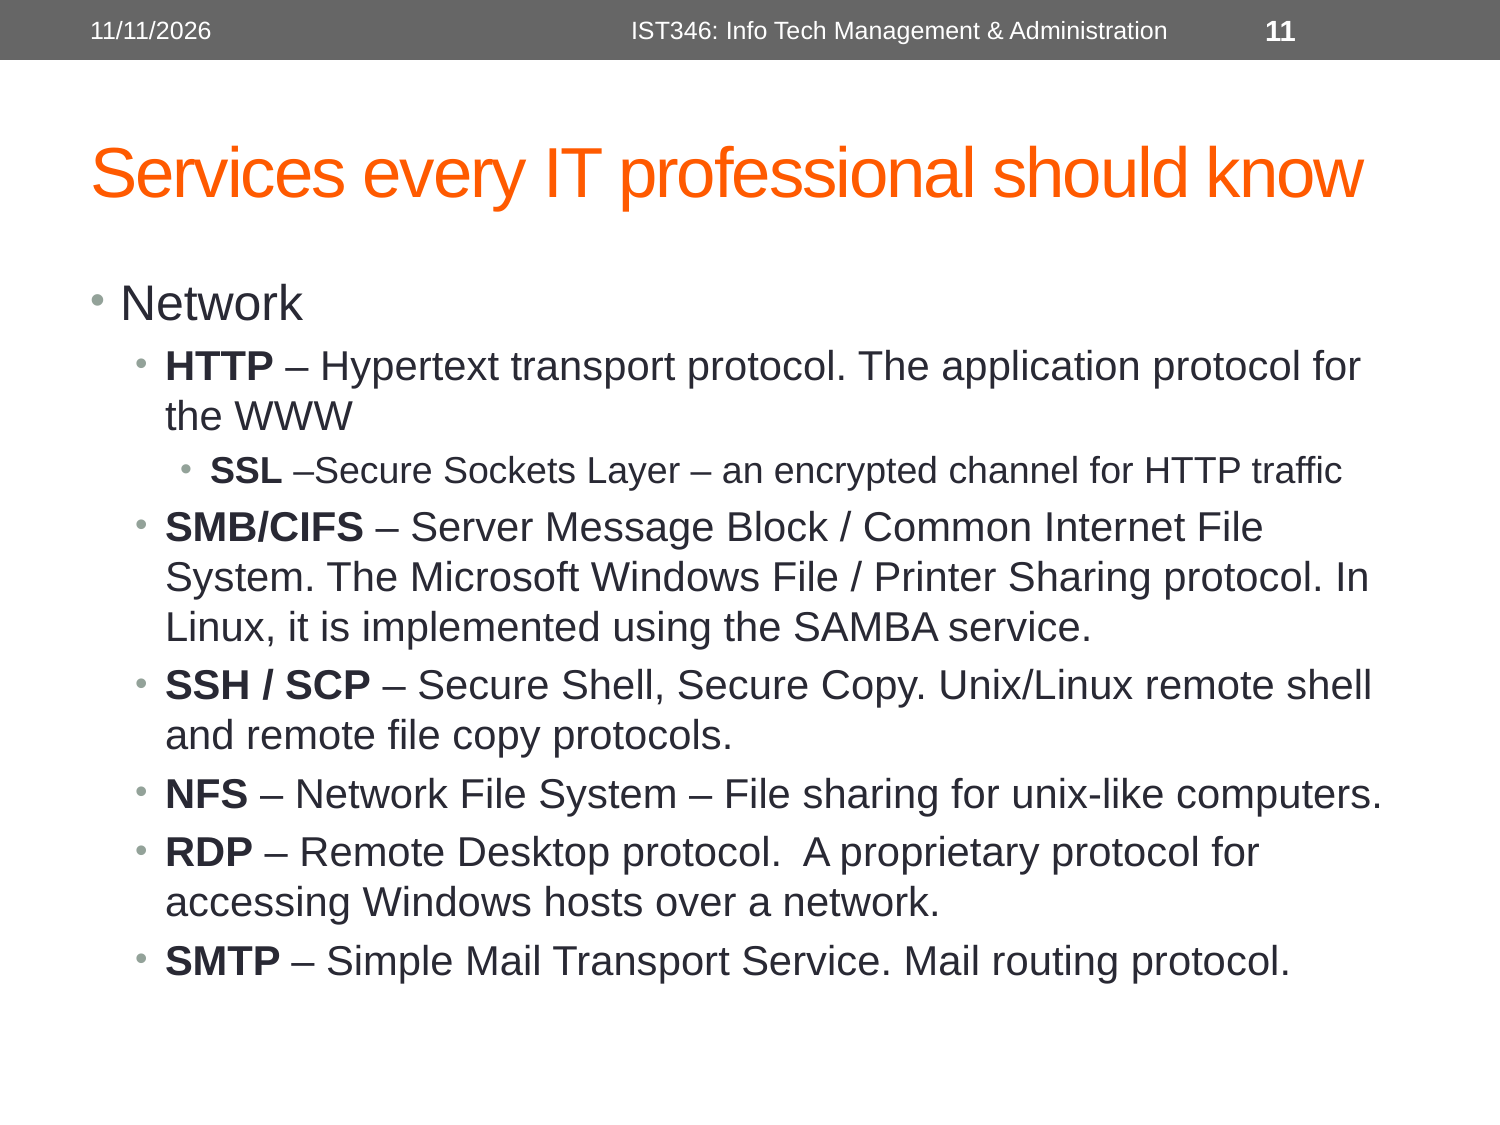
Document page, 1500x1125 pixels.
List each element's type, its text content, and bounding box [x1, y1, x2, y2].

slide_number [75, 3, 550, 57]
list Network HTTP – Hypertext transport protocol. The application protocol for the WWW SSL –Secure Sockets Layer – an encrypted channel for HTTP traffic SMB/CIFS – Server Message Block / Common Internet File System. The Microsoft Windows File / Printer Sharing protocol. In Linux, it is implemented using the SAMBA service. SSH / SCP – Secure Shell, Secure Copy. Unix/Linux remote shell and remote file copy protocols. NFS – Network File System – File sharing for unix-like computers. RDP – Remote Desktop protocol. A proprietary protocol for accessing Windows hosts over a network. SMTP – Simple Mail Transport Service. Mail routing protocol. [75, 262, 1425, 1063]
footer IST346: Info Tech Management & Administration [562, 3, 1238, 57]
slide_number 11 [1250, 3, 1425, 57]
title Services every IT professional should know [75, 87, 1425, 250]
